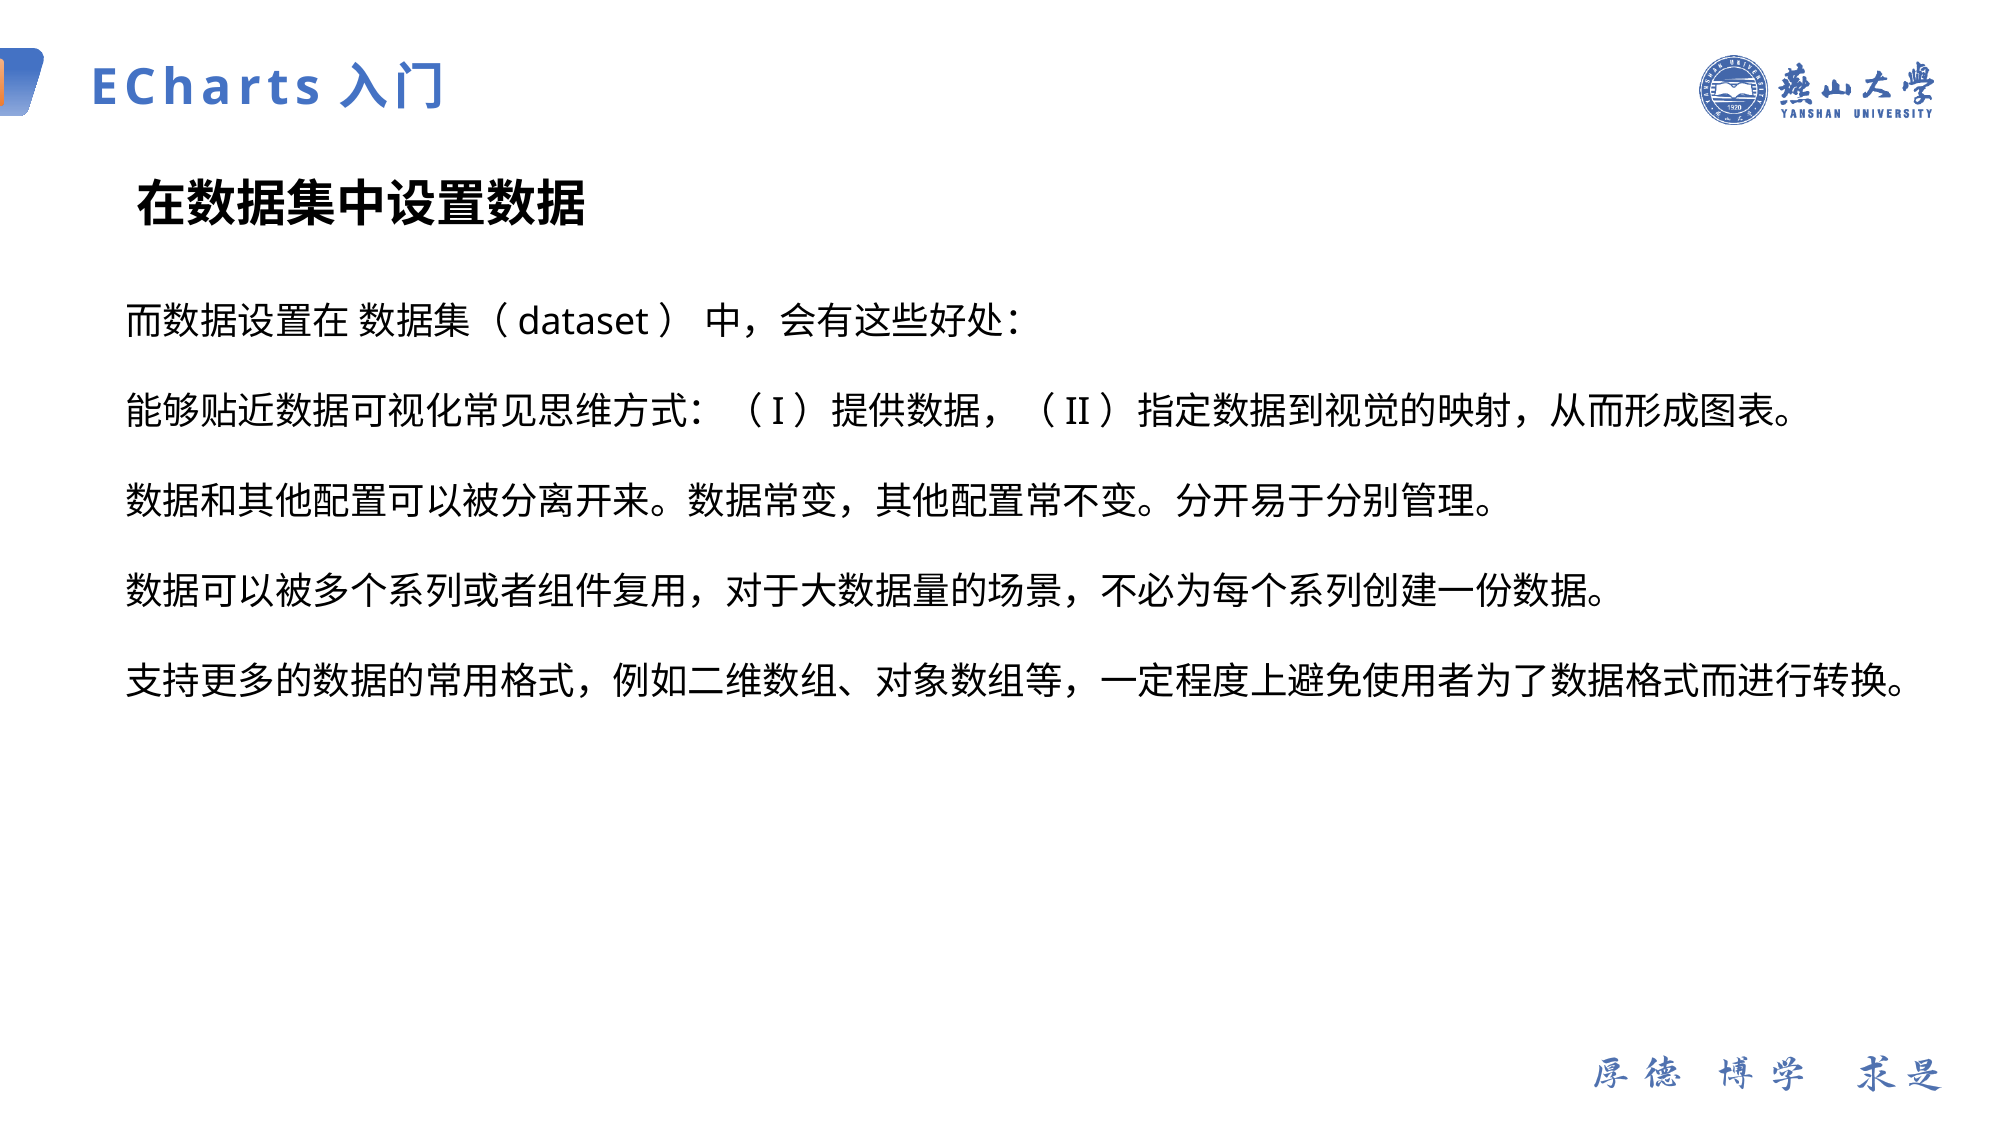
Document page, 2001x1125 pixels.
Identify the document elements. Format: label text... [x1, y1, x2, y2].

text_box 而数据设置在 数据集（dataset） 中，会有这些好处： 能够贴近数据可视化常见思维方式：（I）提供数据，（II）指定数据到视觉的映射，从而形成图表。 数据和其他配置可以被分离开来。数据常变，其他配置常不变。分开易于分别管理。 数据可以被多个系列或者组件复用，对于大数据量的场景，不必为每个系列创建一份数据。 支持更多的数据的常用格式，例如二维数组、对象数组等，一定程度上避免使用者为了数据格式而进行转换。 [110, 289, 2000, 709]
list ECharts入门 [75, 42, 1378, 127]
text_box 在数据集中设置数据 [121, 163, 1122, 239]
